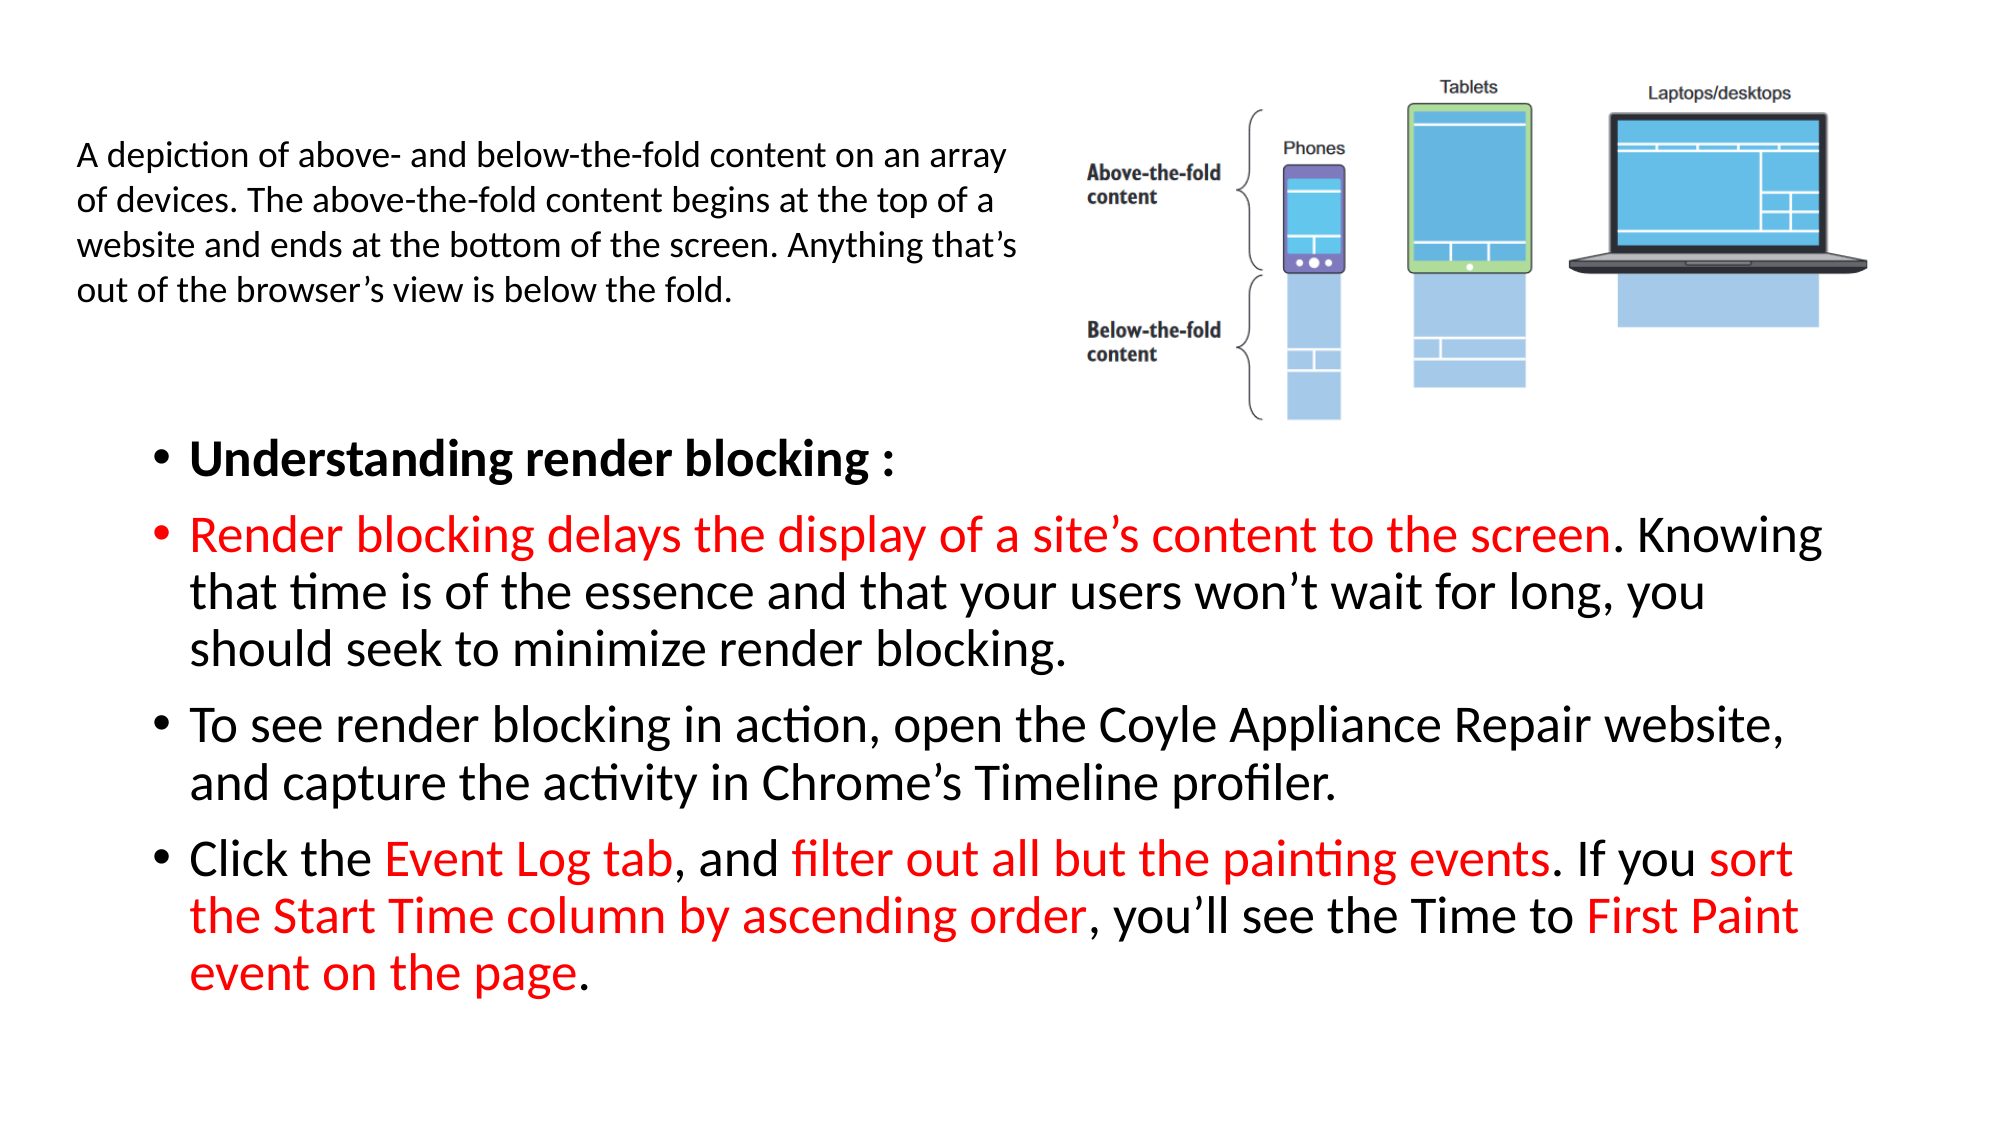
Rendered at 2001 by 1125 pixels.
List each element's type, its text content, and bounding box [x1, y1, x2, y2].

text_box A depiction of above- and below-the-fold content on an array of devices. The above-the-fold content begins at the top of a website and ends at the bottom of the screen. Anything that’s out of the browser’s view is below the fold. [61, 122, 1062, 318]
picture [1062, 59, 1886, 436]
list Understanding render blocking : Render blocking delays the display of a site’s content to the screen. Knowing that time is of the essence and that your users won’t wait for long, you should seek to minimize render blocking. To see render blocking in action, open the Coyle Appliance Repair website, and capture the activity in Chrome’s Timeline profiler. Click the Event Log tab, and filter out all but the painting events. If you sort the Start Time column by ascending order, you’ll see the Time to First Paint event on the page. [137, 423, 1863, 1014]
